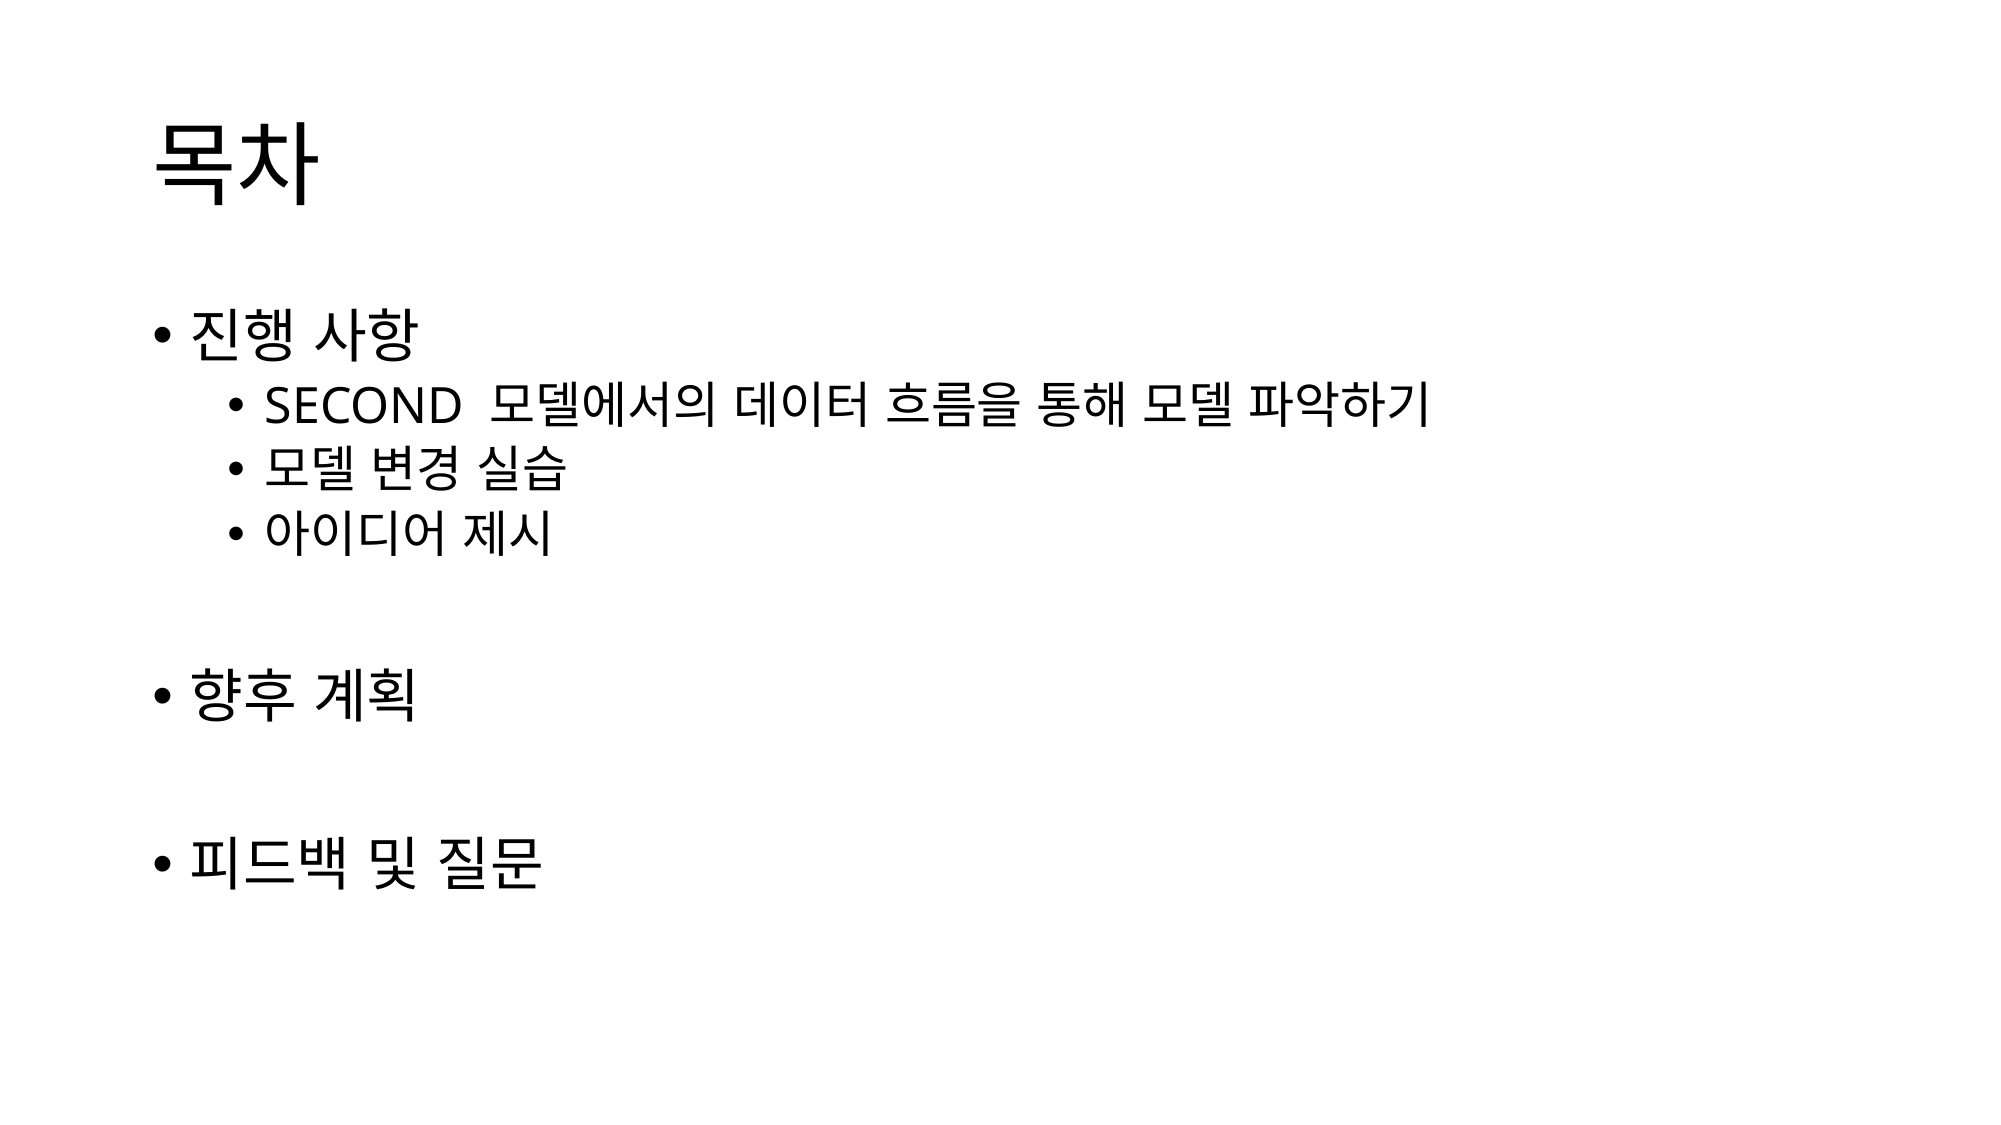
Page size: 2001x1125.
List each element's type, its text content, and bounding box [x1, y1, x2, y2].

title 목차 [137, 59, 1863, 278]
list 진행 사항 SECOND 모델에서의 데이터 흐름을 통해 모델 파악하기 모델 변경 실습 아이디어 제시 향후 계획 피드백 및 질문 [137, 299, 1863, 1014]
